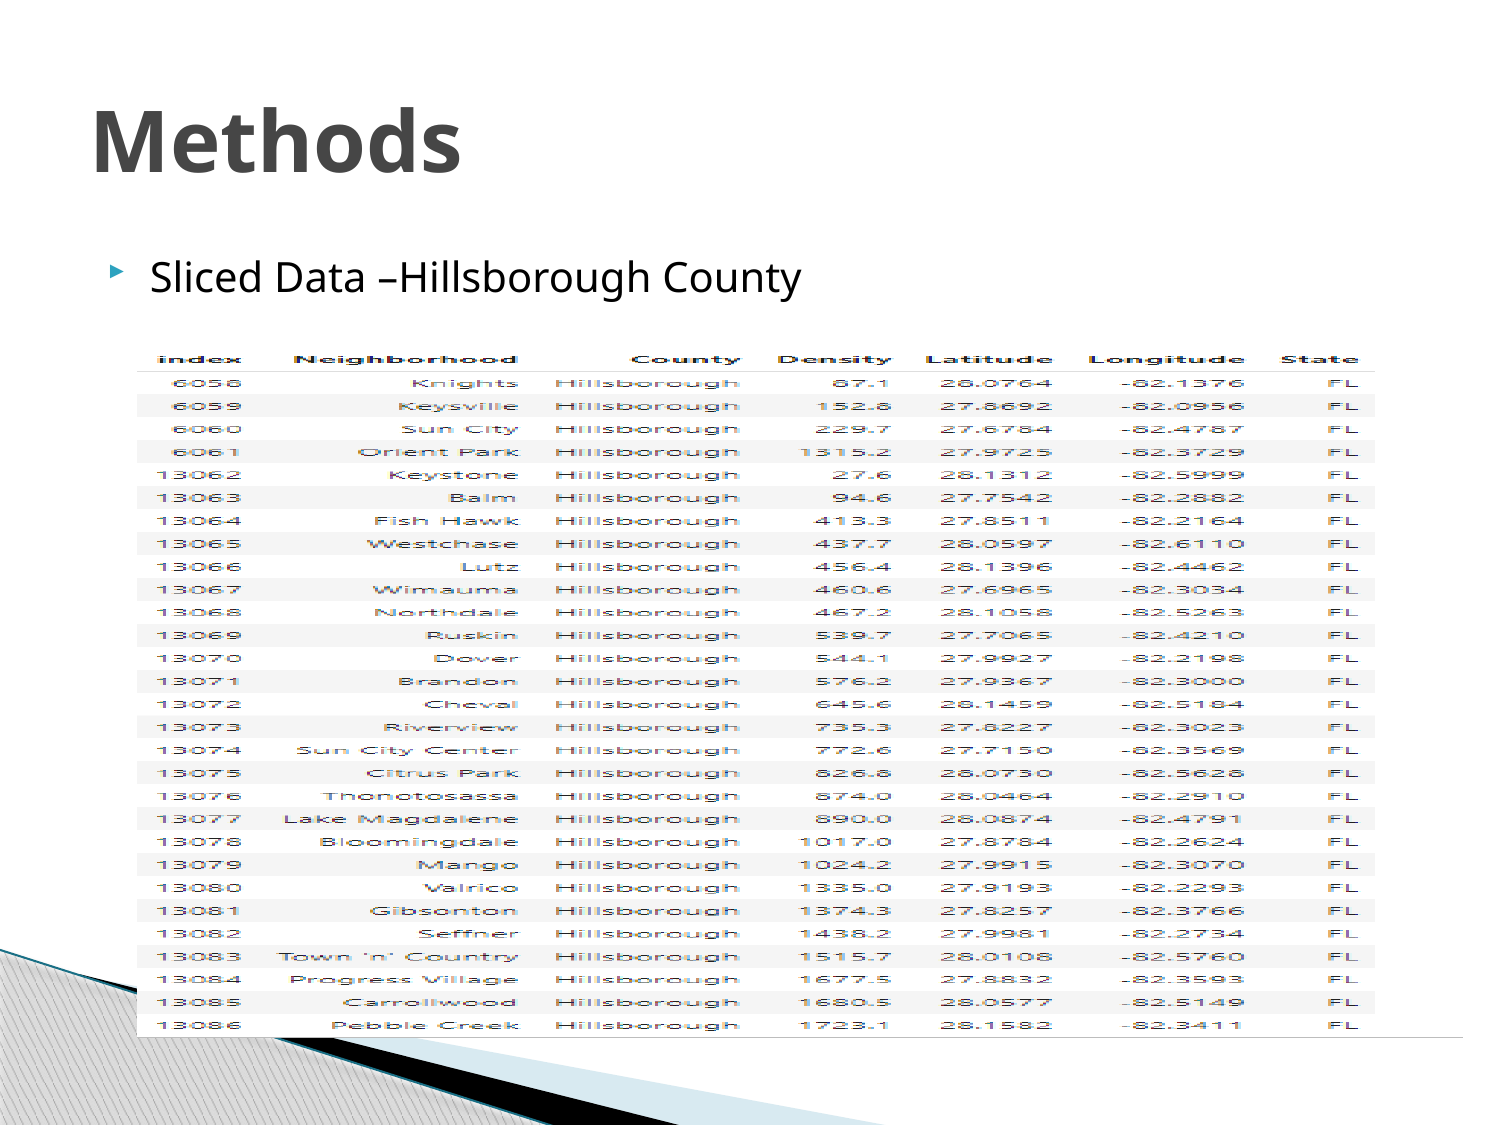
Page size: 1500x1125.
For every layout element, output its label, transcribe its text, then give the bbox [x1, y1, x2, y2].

title Methods [75, 45, 1425, 233]
picture [137, 349, 1463, 1038]
list Sliced Data –Hillsborough County [75, 243, 1425, 986]
